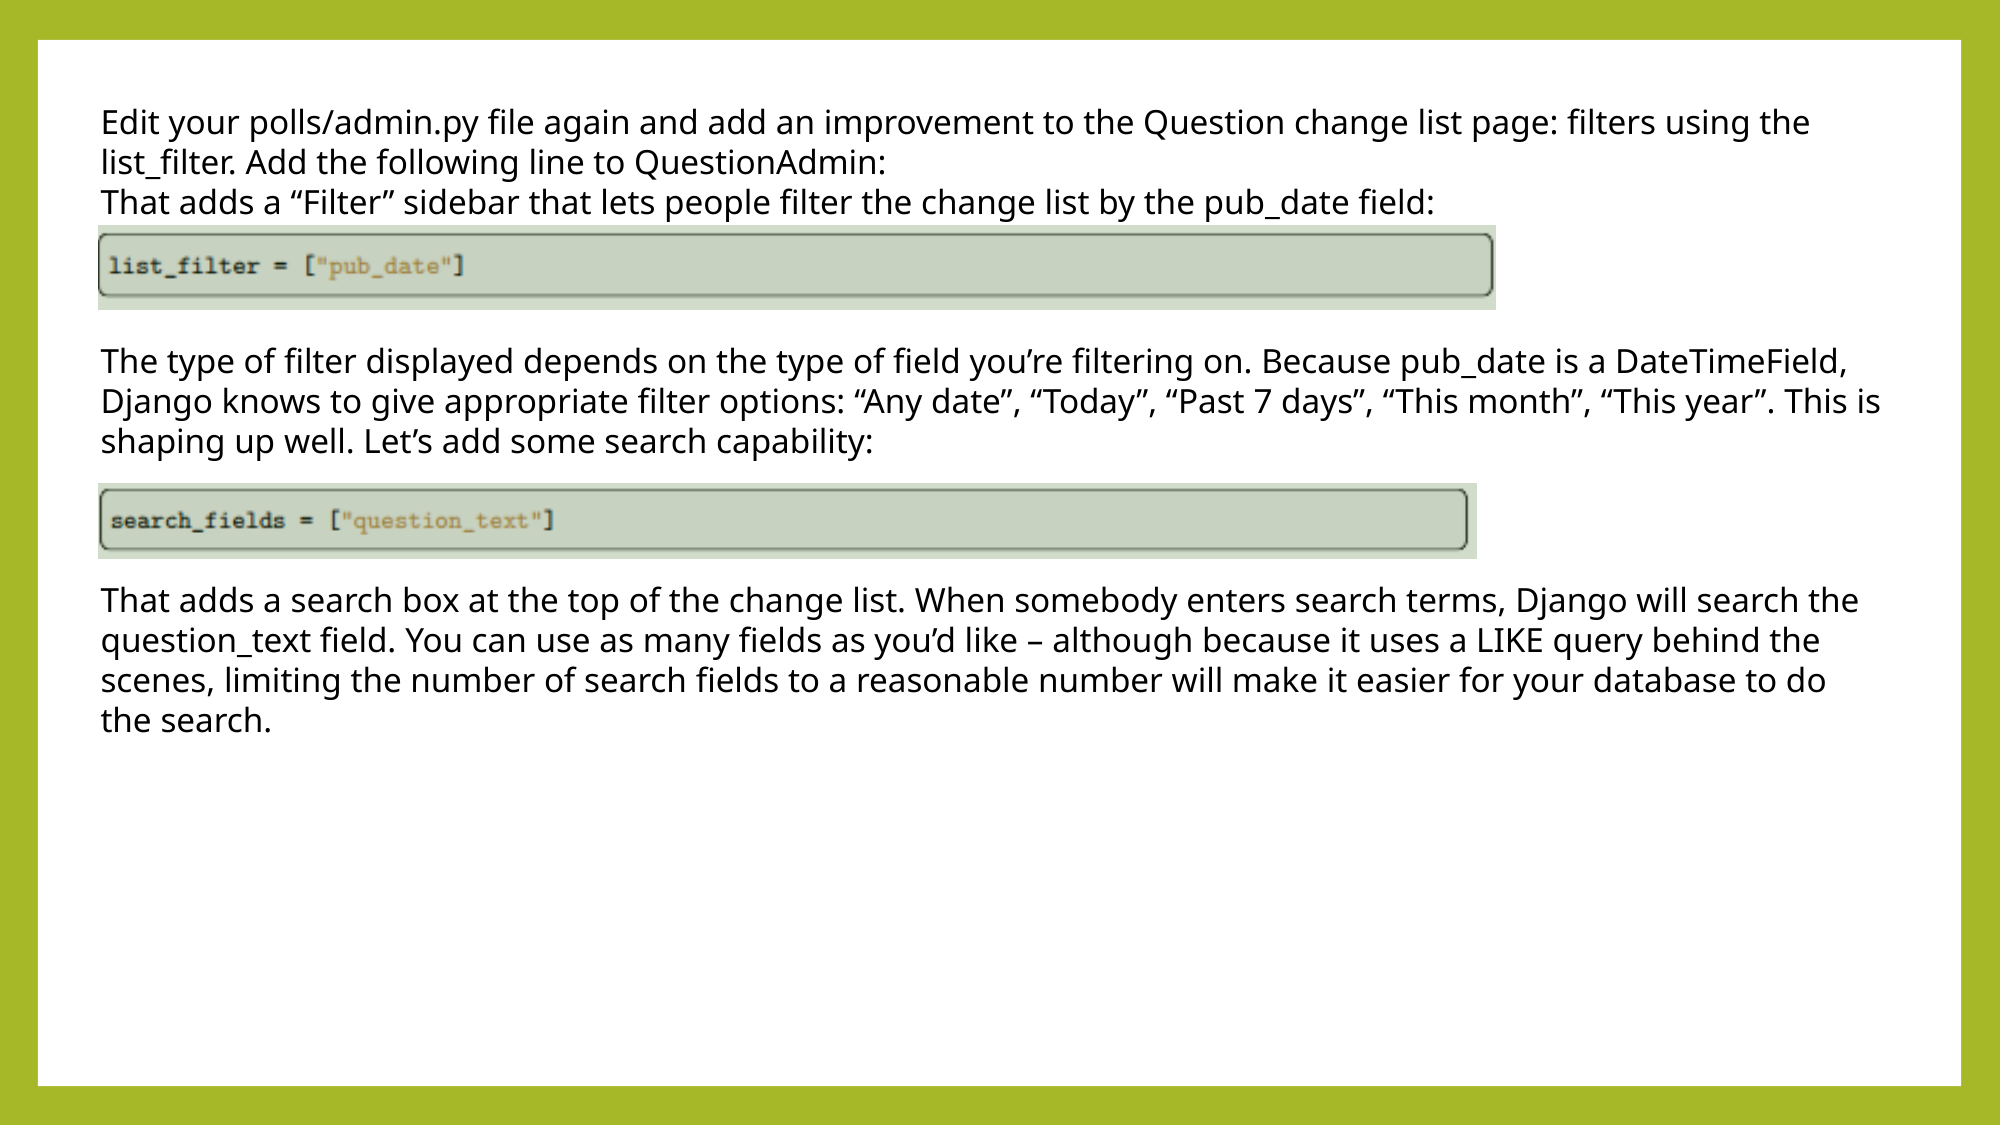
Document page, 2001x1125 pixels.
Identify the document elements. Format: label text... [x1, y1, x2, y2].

list Edit your polls/admin.py file again and add an improvement to the Question change list page: filters using the list_filter. Add the following line to QuestionAdmin: That adds a “Filter” sidebar that lets people filter the change list by the pub_date field: The type of filter displayed depends on the type of field you’re filtering on. Because pub_date is a DateTimeField, Django knows to give appropriate filter options: “Any date”, “Today”, “Past 7 days”, “This month”, “This year”. This is shaping up well. Let’s add some search capability: That adds a search box at the top of the change list. When somebody enters search terms, Django will search the question_text field. You can use as many fields as you’d like – although because it uses a LIKE query behind the scenes, limiting the number of search fields to a reasonable number will make it easier for your database to do the search. [85, 93, 1902, 1048]
picture [97, 483, 1477, 560]
picture [97, 225, 1496, 310]
